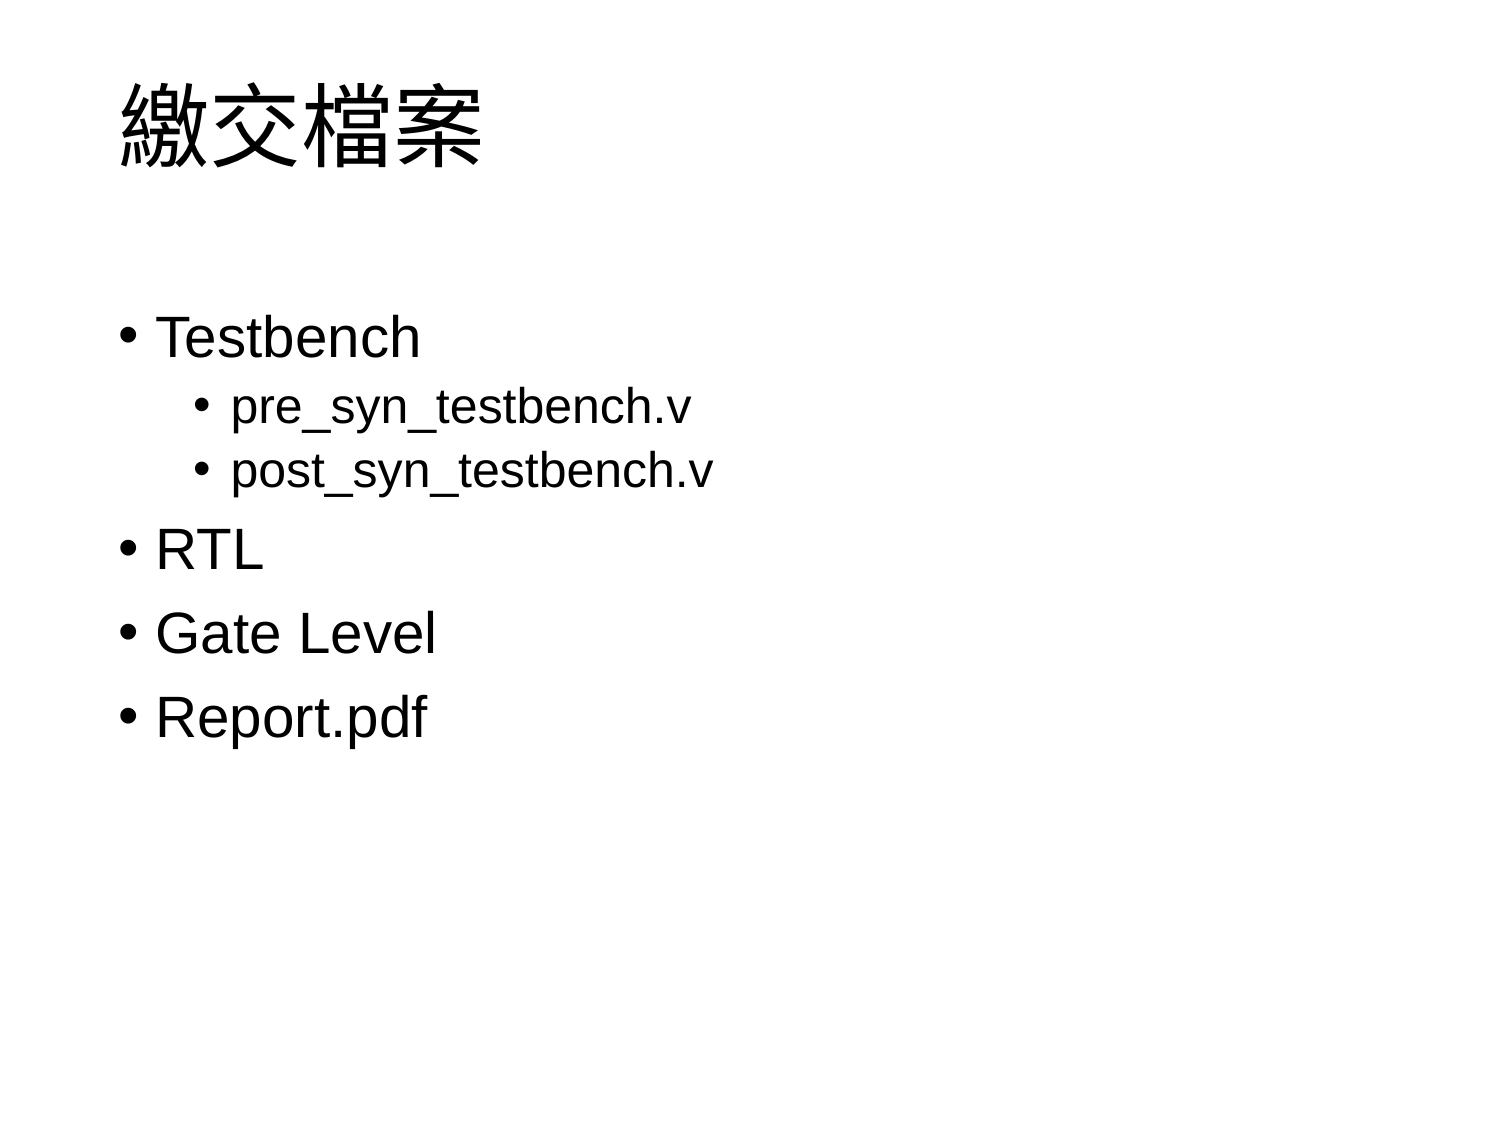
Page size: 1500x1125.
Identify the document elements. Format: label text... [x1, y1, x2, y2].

list Testbench pre_syn_testbench.v post_syn_testbench.v RTL Gate Level Report.pdf [103, 299, 1397, 1014]
title 繳交檔案 [103, 22, 1397, 240]
